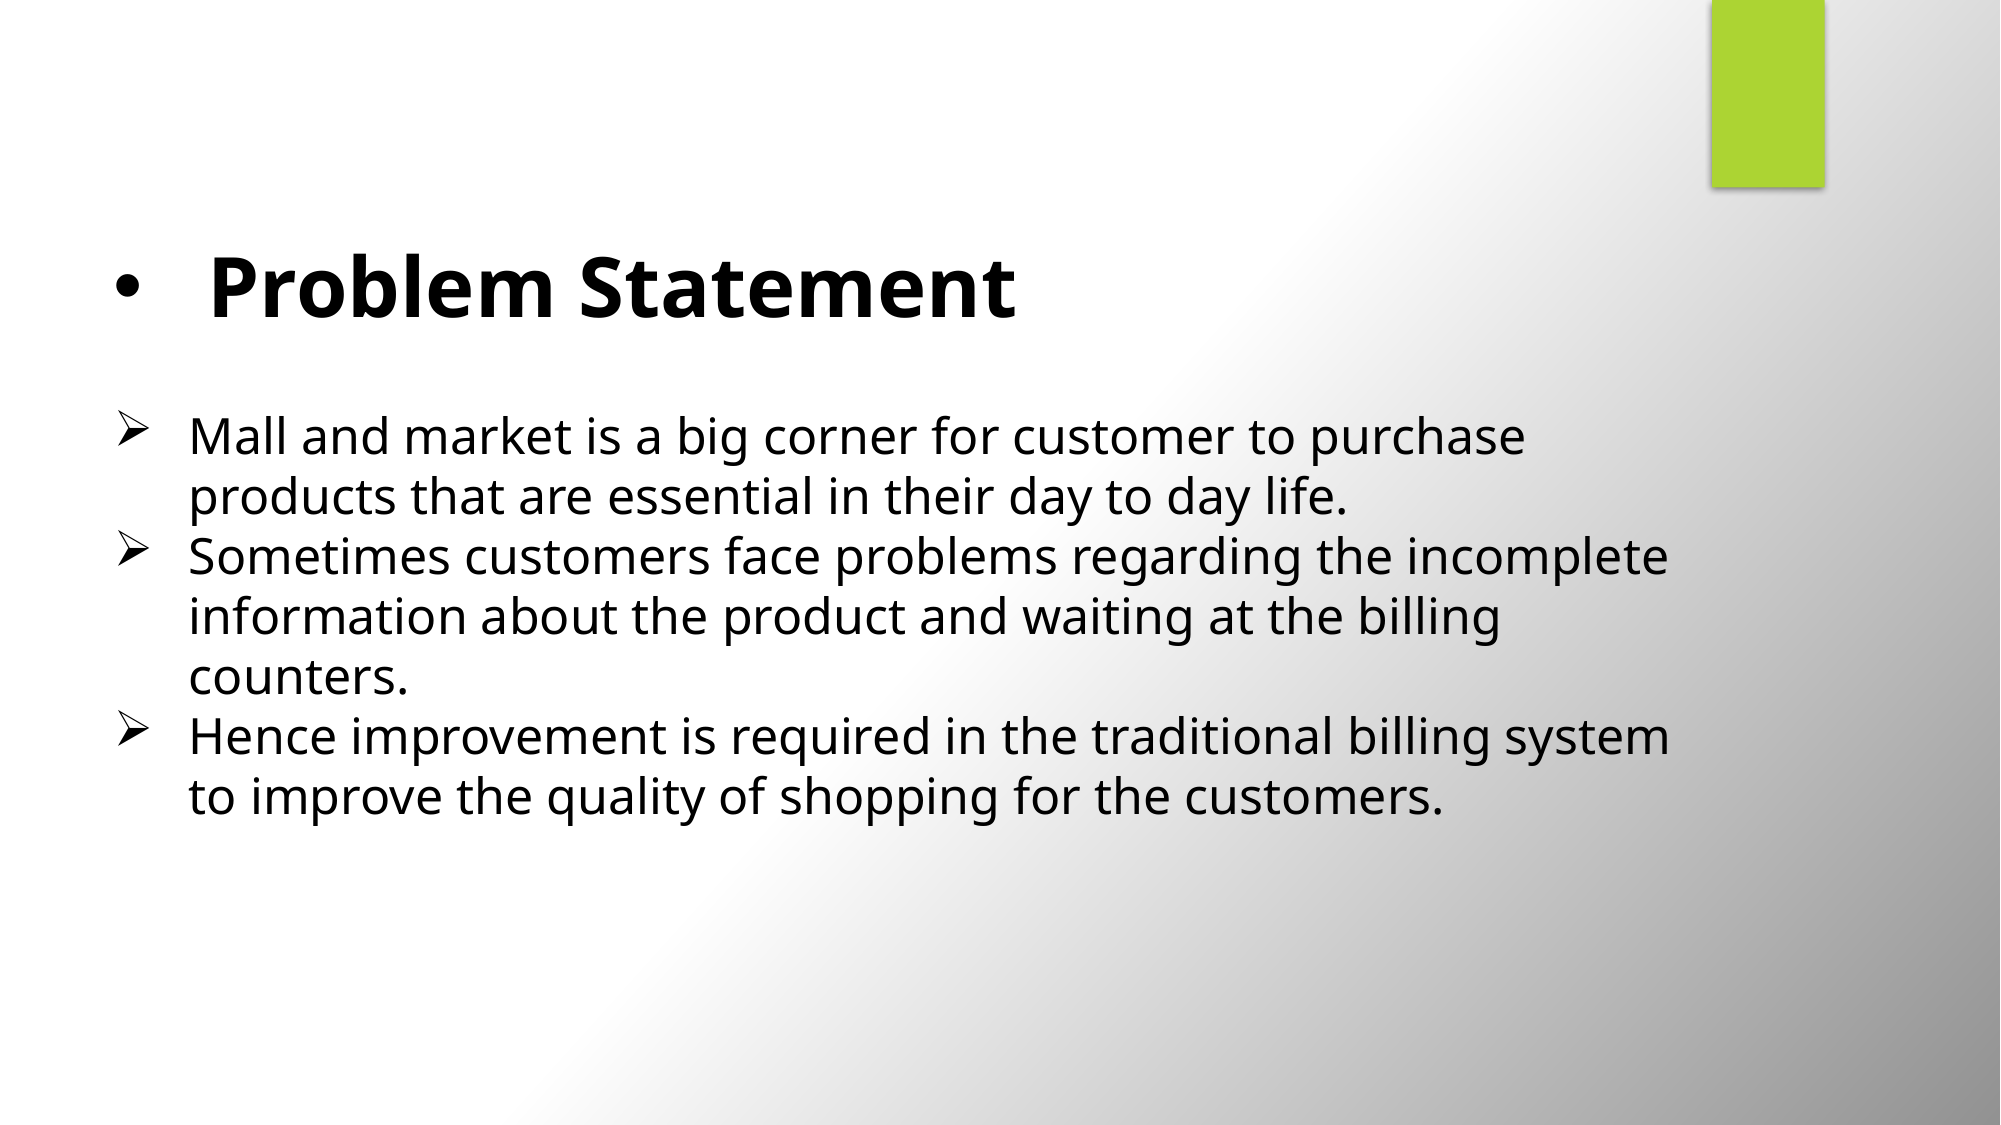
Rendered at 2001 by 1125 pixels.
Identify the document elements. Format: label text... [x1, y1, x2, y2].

text_box Problem Statement Mall and market is a big corner for customer to purchase products that are essential in their day to day life. Sometimes customers face problems regarding the incomplete information about the product and waiting at the billing counters. Hence improvement is required in the traditional billing system to improve the quality of shopping for the customers. [99, 226, 1697, 1072]
